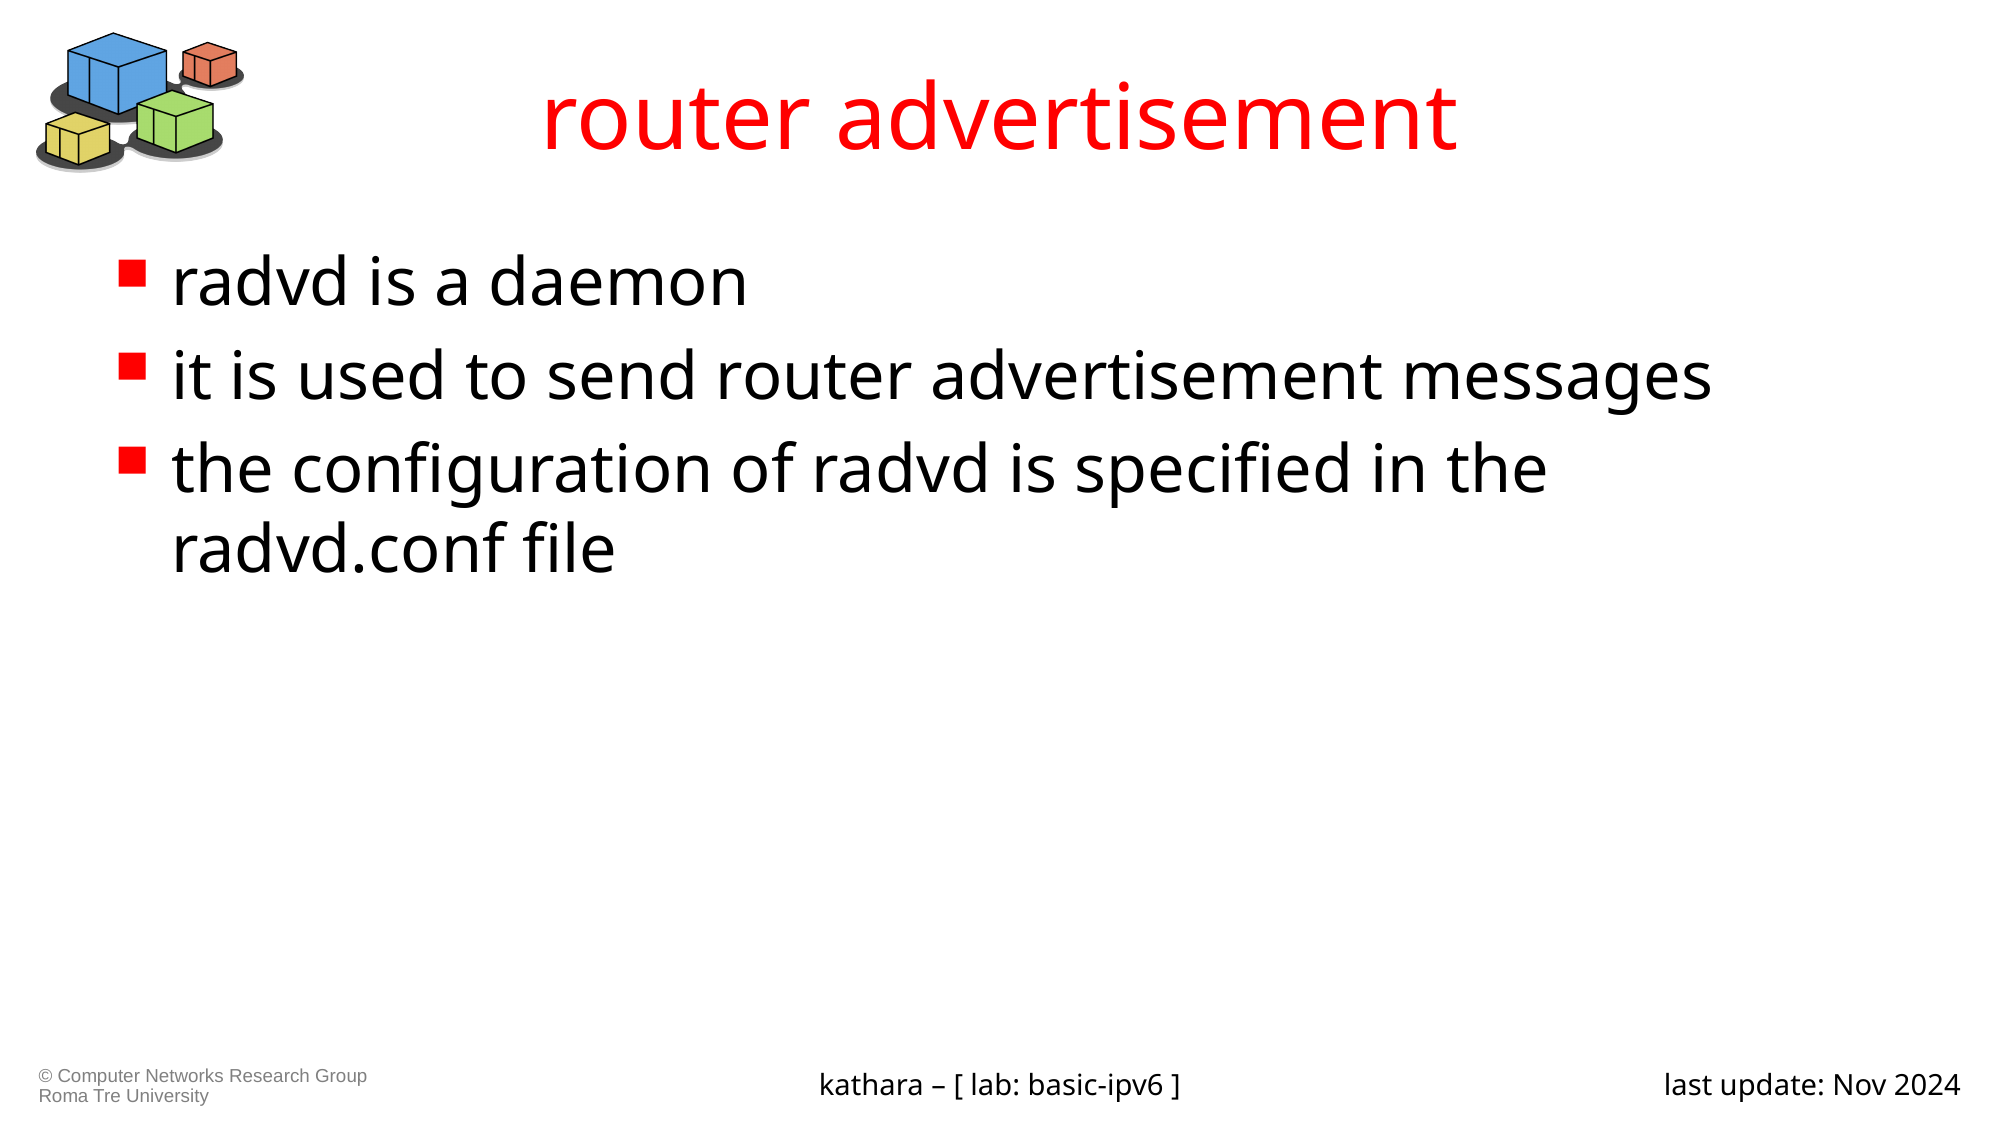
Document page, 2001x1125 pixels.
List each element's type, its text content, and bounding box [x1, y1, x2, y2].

footer kathara – [ lab: basic-ipv6 ] [511, 1058, 1489, 1114]
picture [36, 32, 99, 173]
list radvd is a daemon it is used to send router advertisement messages the configuration of radvd is specified in the radvd.conf file [99, 231, 1900, 1005]
title router advertisement [99, 19, 1900, 207]
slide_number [1519, 1058, 1977, 1114]
